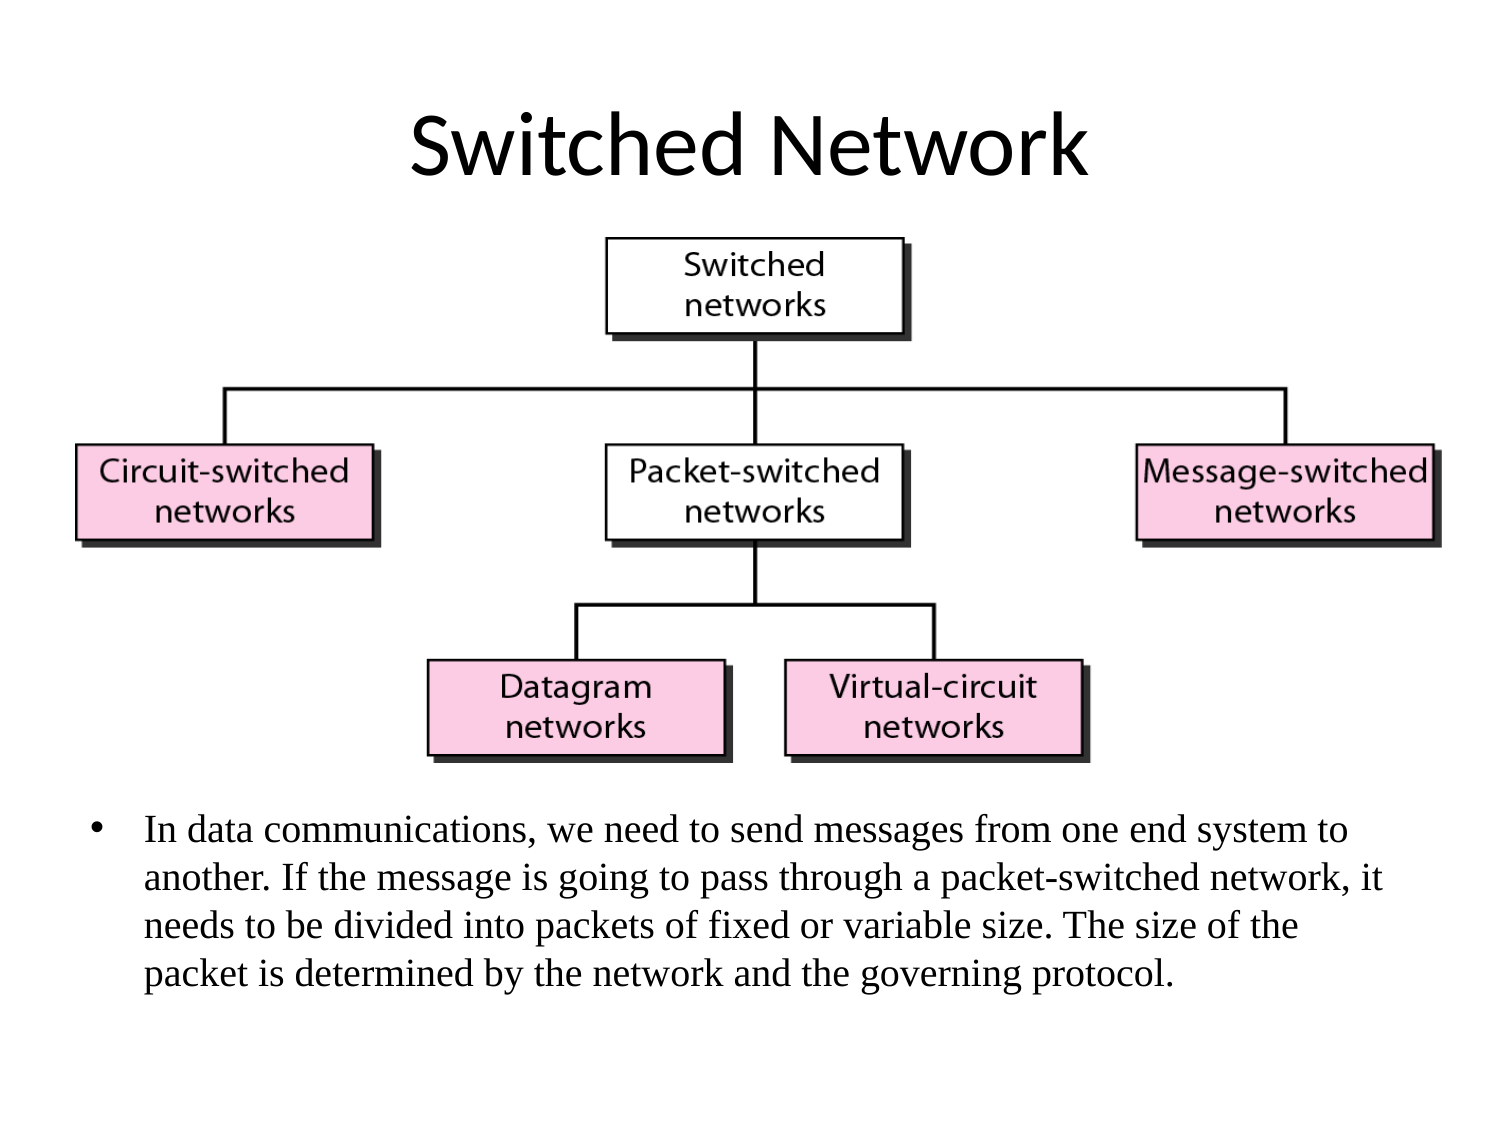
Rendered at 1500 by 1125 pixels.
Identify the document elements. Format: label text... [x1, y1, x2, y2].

list In data communications, we need to send messages from one end system to another. If the message is going to pass through a packet-switched network, it needs to be divided into packets of fixed or variable size. The size of the packet is determined by the network and the governing protocol. [75, 771, 1425, 1005]
title Switched Network [75, 45, 1425, 233]
picture [74, 237, 1442, 763]
